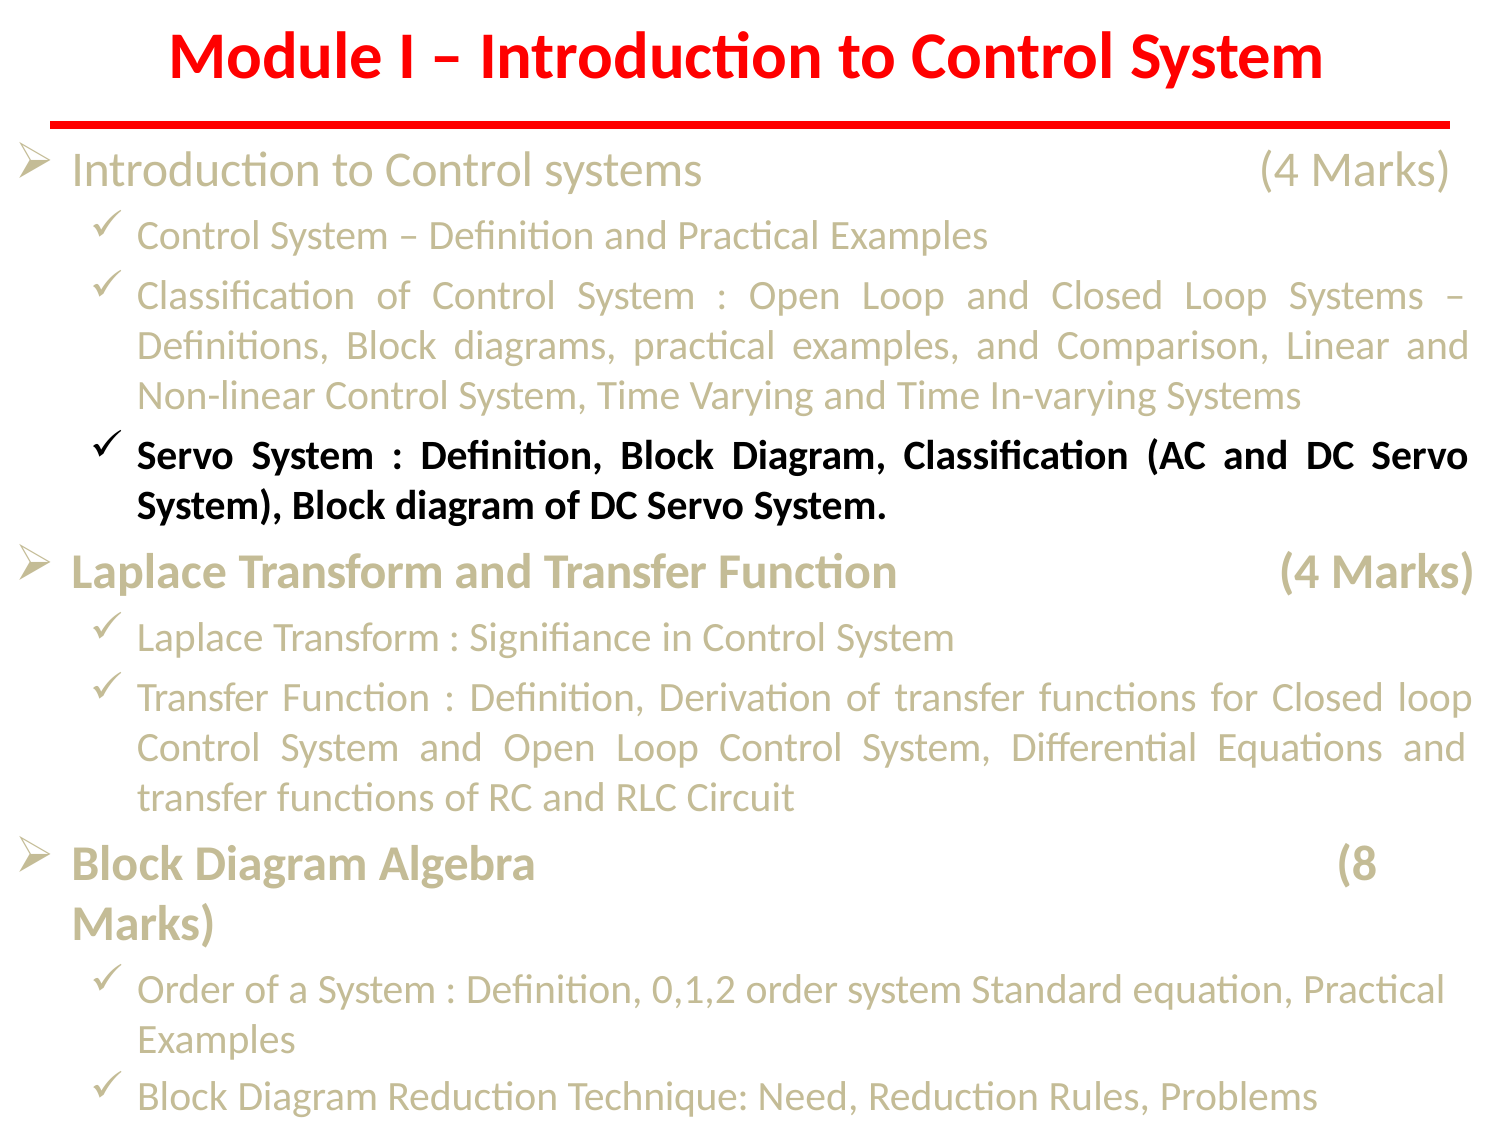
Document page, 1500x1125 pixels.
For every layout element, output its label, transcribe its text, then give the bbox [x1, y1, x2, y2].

text_box Block Diagram Algebra (8 Marks) Order of a System : Definition, 0,1,2 order system Standard equation, Practical Examples Block Diagram Reduction Technique: Need, Reduction Rules, Problems 53 [12, 816, 1487, 1125]
text_box Laplace Transform and Transfer Function Laplace Transform : Signifiance in Control System Transfer Function : Definition, Derivation of transfer functions for Closed loop Control System and Open Loop Control System, Differential Equations and transfer functions of RC and RLC Circuit [12, 524, 1488, 820]
title Module I – Introduction to Control System [165, 9, 1335, 122]
text_box Introduction to Control systems Control System – Definition and Practical Examples Classification of Control System : Open Loop and Closed Loop Systems – Definitions, Block diagrams, practical examples, and Comparison, Linear and Non-linear Control System, Time Varying and Time In-varying Systems Servo System : Definition, Block Diagram, Classification (AC and DC Servo System), Block diagram of DC Servo System. [12, 122, 1488, 524]
